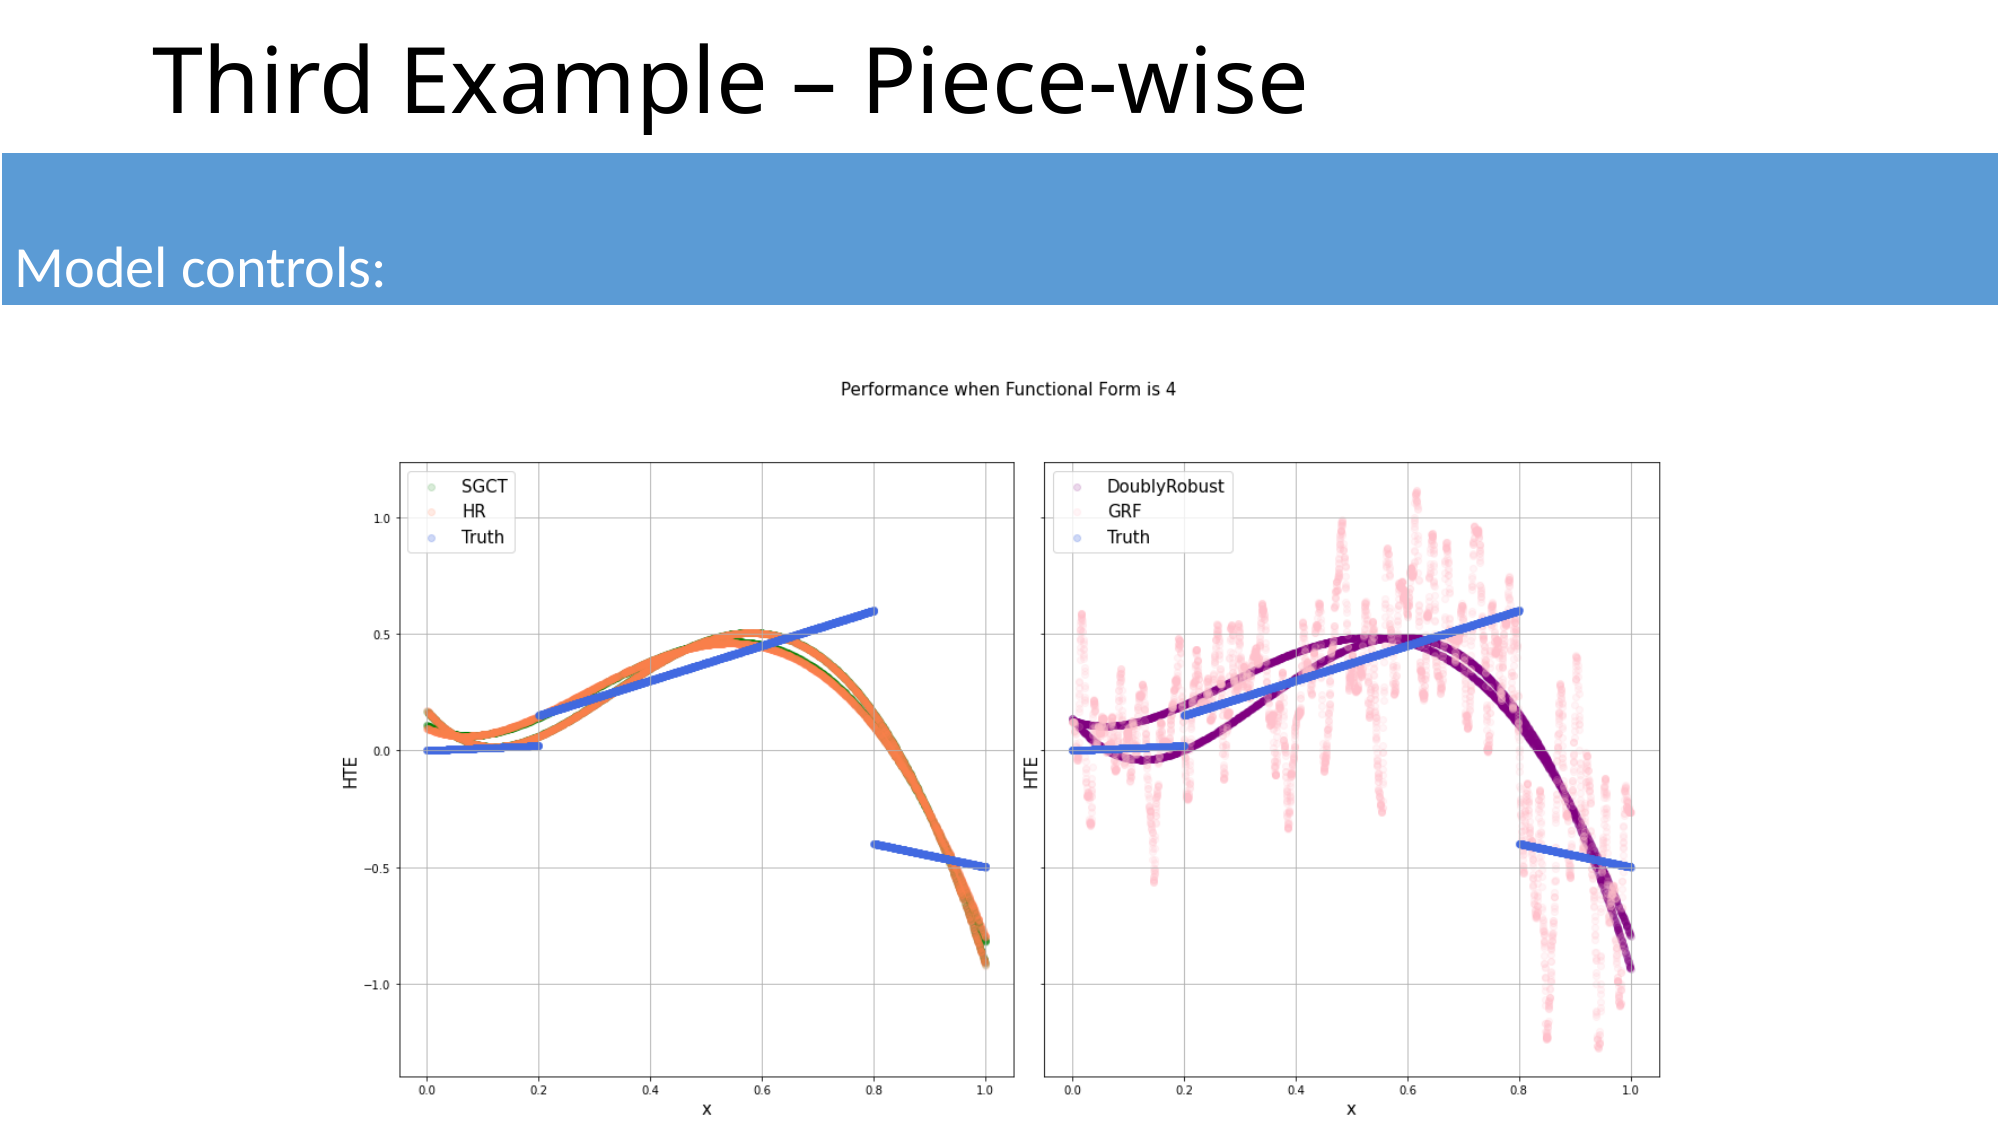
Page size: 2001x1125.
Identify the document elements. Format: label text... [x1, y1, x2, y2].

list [334, 374, 1666, 1125]
title Third Example – Piece-wise [137, 0, 1863, 150]
